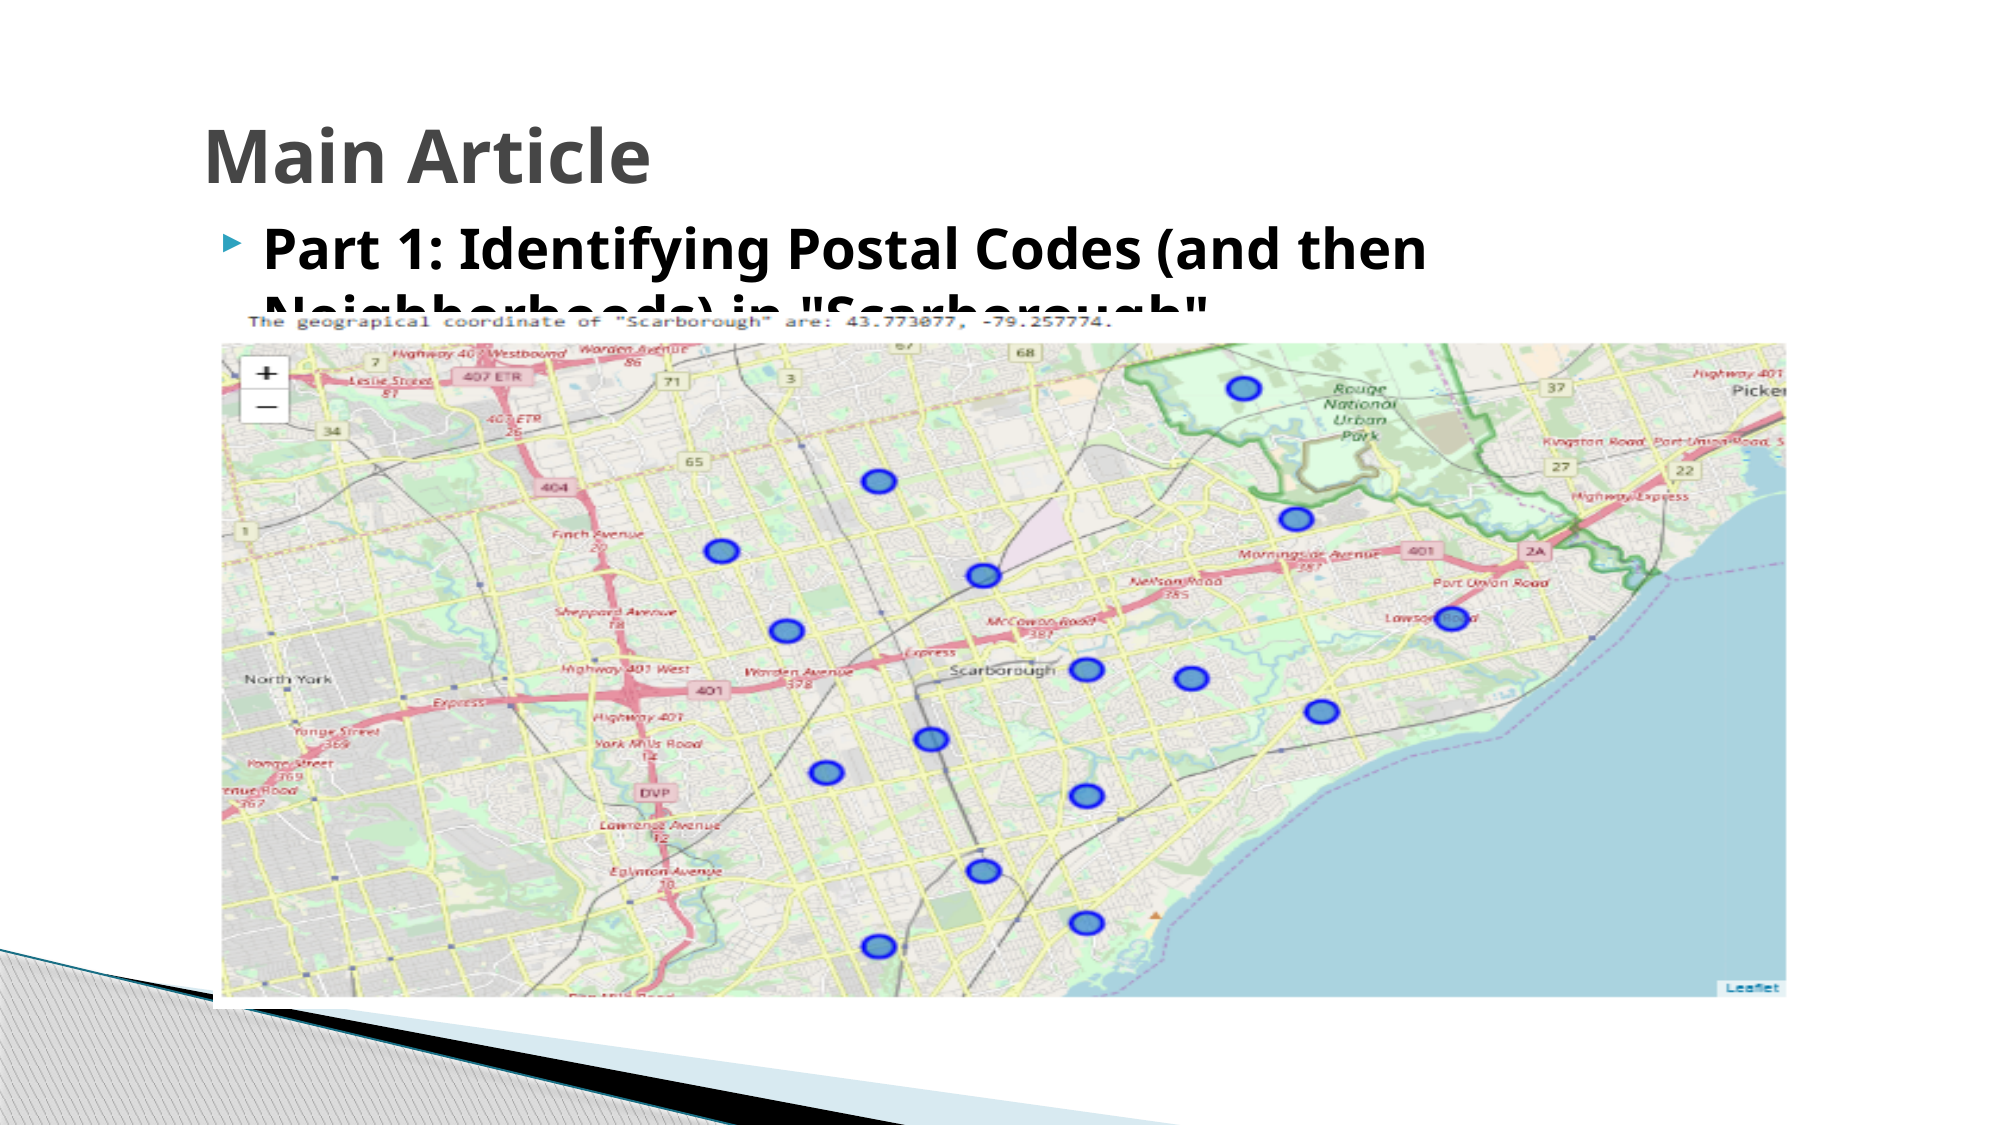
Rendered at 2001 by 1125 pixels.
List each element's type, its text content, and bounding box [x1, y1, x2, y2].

list Part 1: Identifying Postal Codes (and then Neighborhoods) in "Scarborough" [187, 205, 1903, 950]
title Main Article [187, 101, 1813, 206]
picture [213, 312, 1813, 1010]
